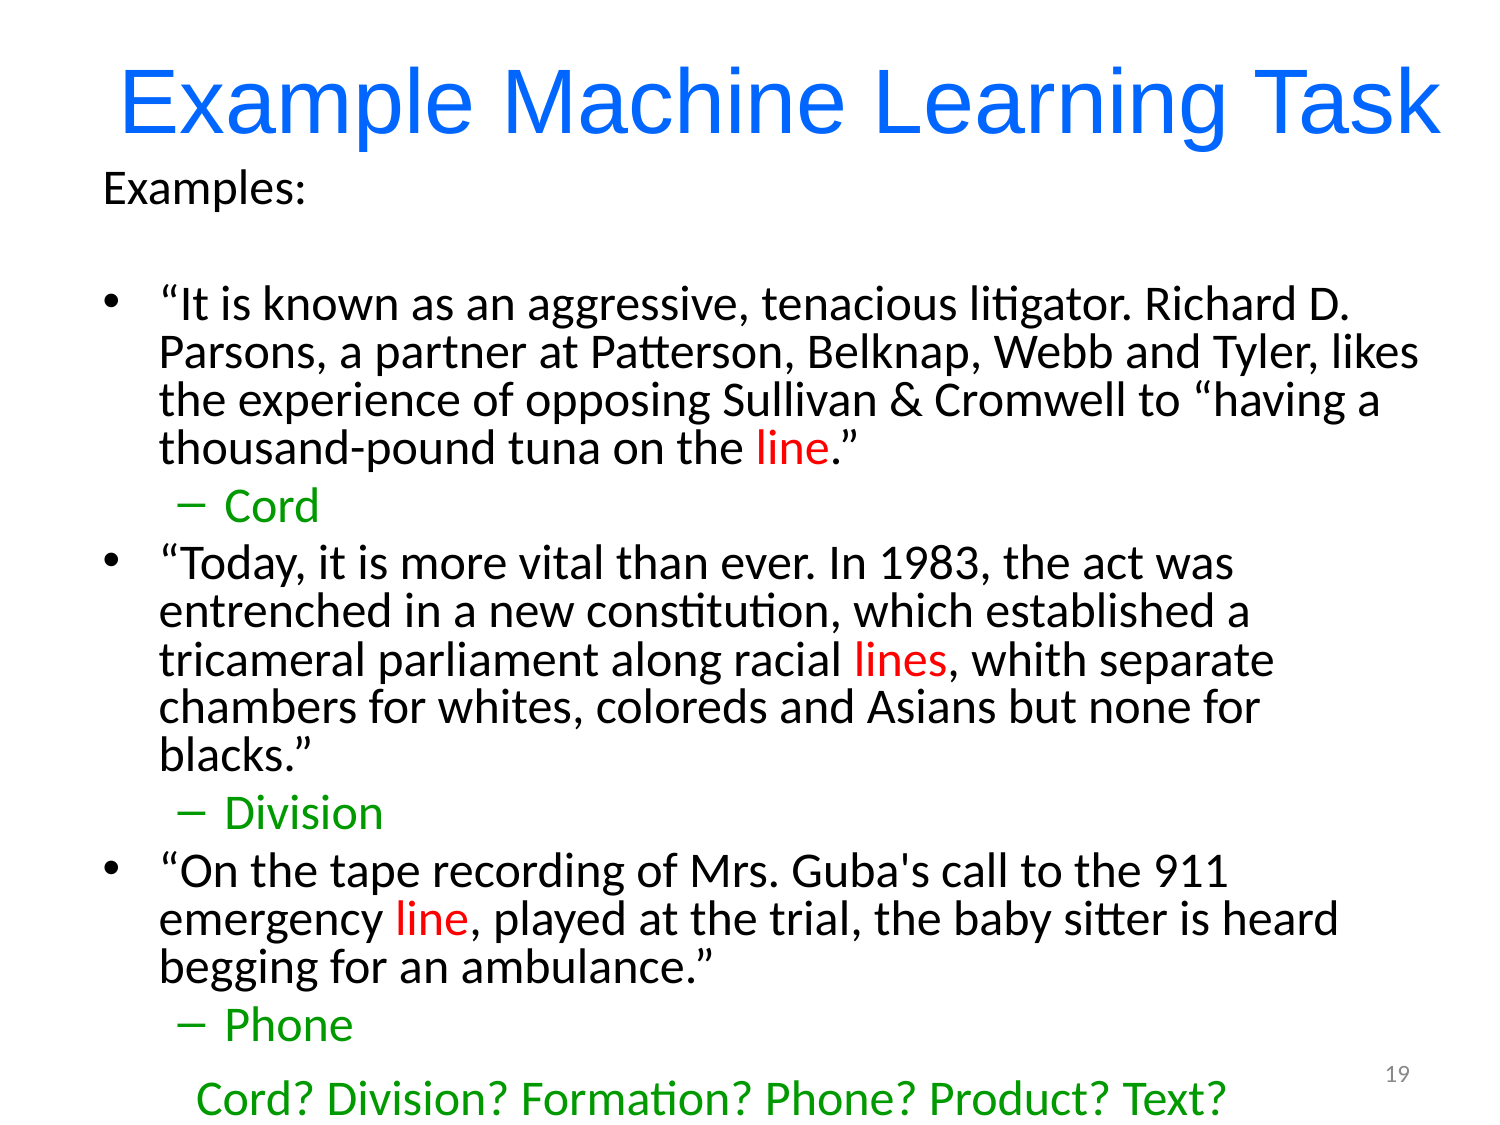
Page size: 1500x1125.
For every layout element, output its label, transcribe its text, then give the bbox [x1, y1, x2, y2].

slide_number 19 [1074, 1042, 1425, 1103]
title Example Machine Learning Task [87, 3, 1475, 191]
list Examples: “It is known as an aggressive, tenacious litigator. Richard D. Parsons, a partner at Patterson, Belknap, Webb and Tyler, likes the experience of opposing Sullivan & Cromwell to “having a thousand-pound tuna on the line.” Cord “Today, it is more vital than ever. In 1983, the act was entrenched in a new constitution, which established a tricameral parliament along racial lines, whith separate chambers for whites, coloreds and Asians but none for blacks.” Division “On the tape recording of Mrs. Guba's call to the 911 emergency line, played at the trial, the baby sitter is heard begging for an ambulance.” Phone [87, 158, 1438, 977]
text_box Cord? Division? Formation? Phone? Product? Text? [181, 1070, 1319, 1125]
